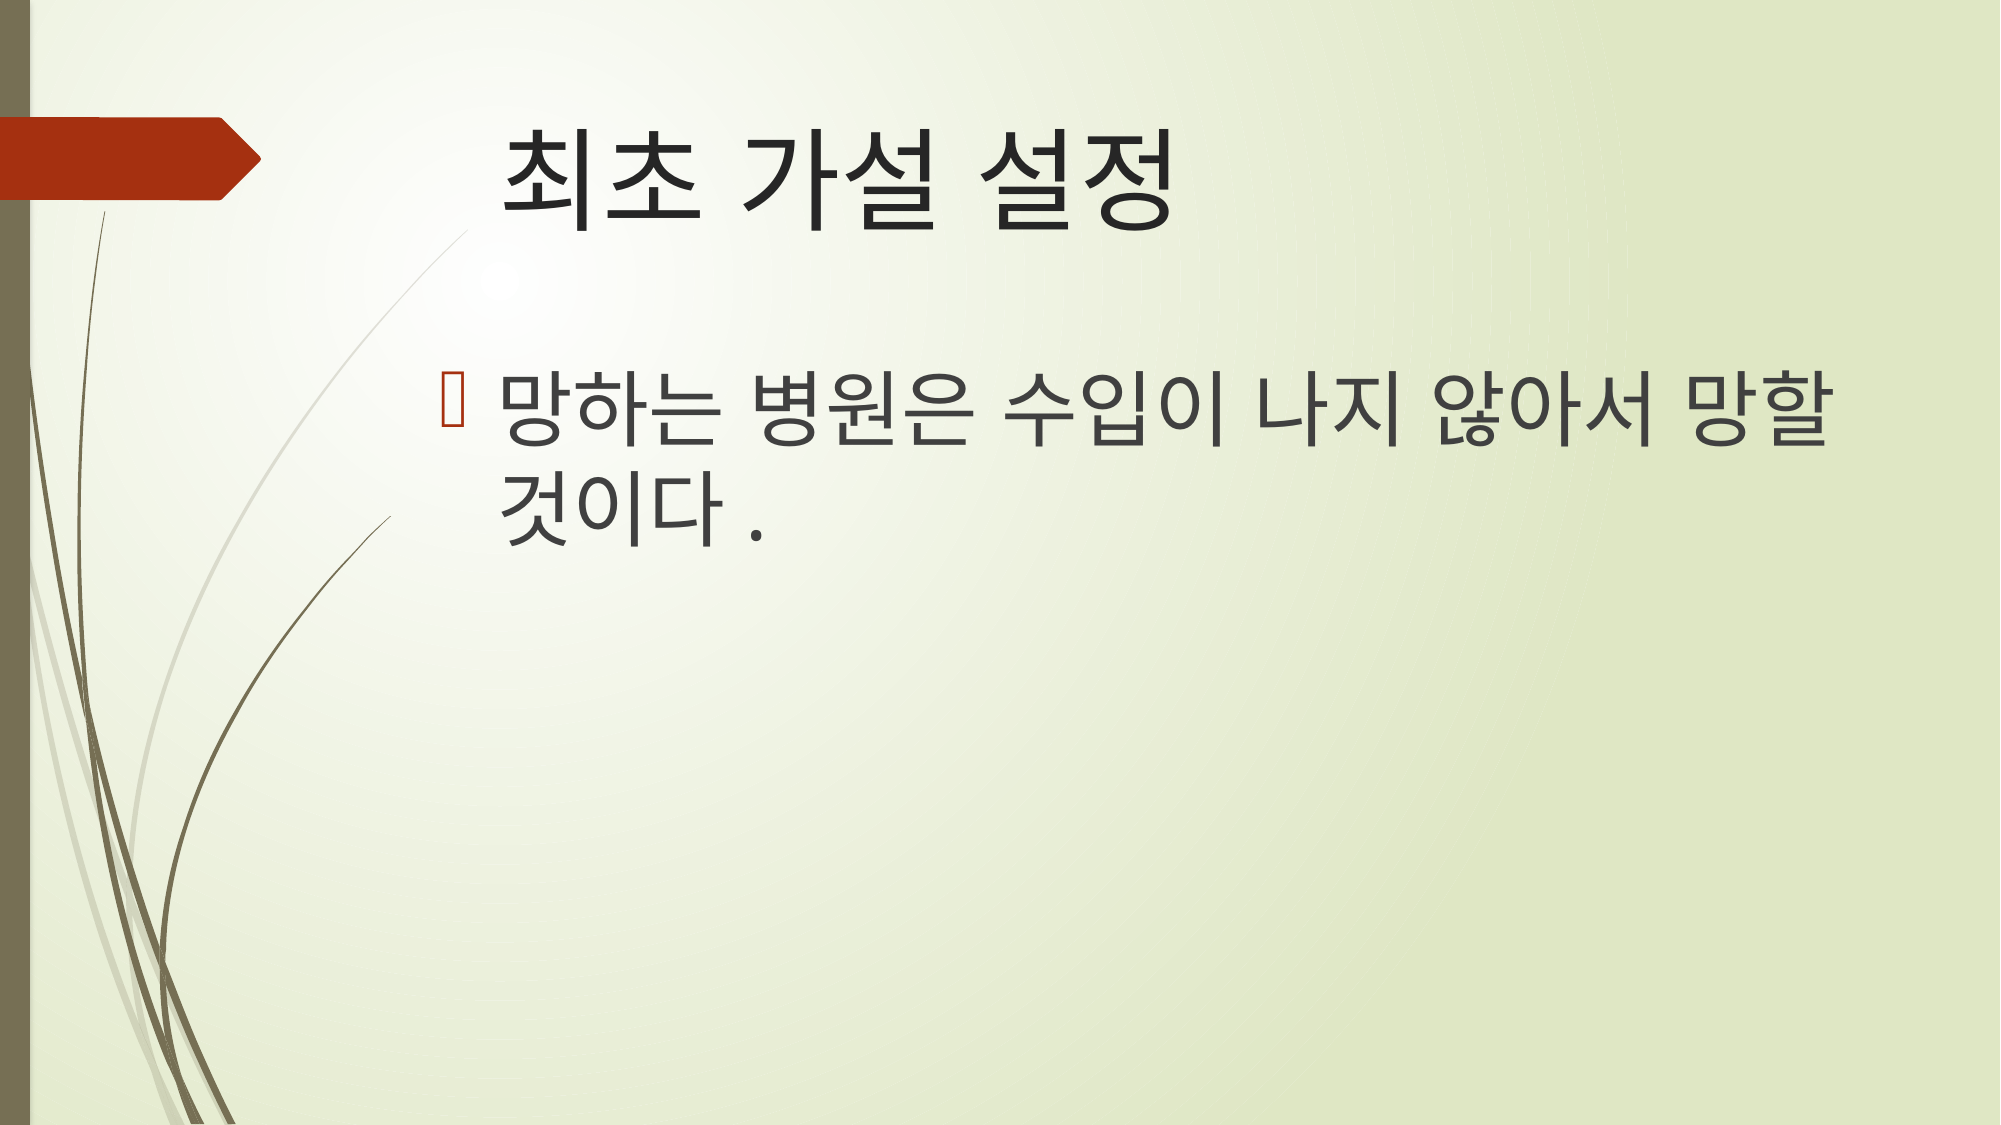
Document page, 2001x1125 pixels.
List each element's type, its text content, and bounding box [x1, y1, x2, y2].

list 망하는 병원은 수입이 나지 않아서 망할 것이다. [424, 350, 1888, 970]
title 최초 가설 설정 [425, 102, 1888, 313]
